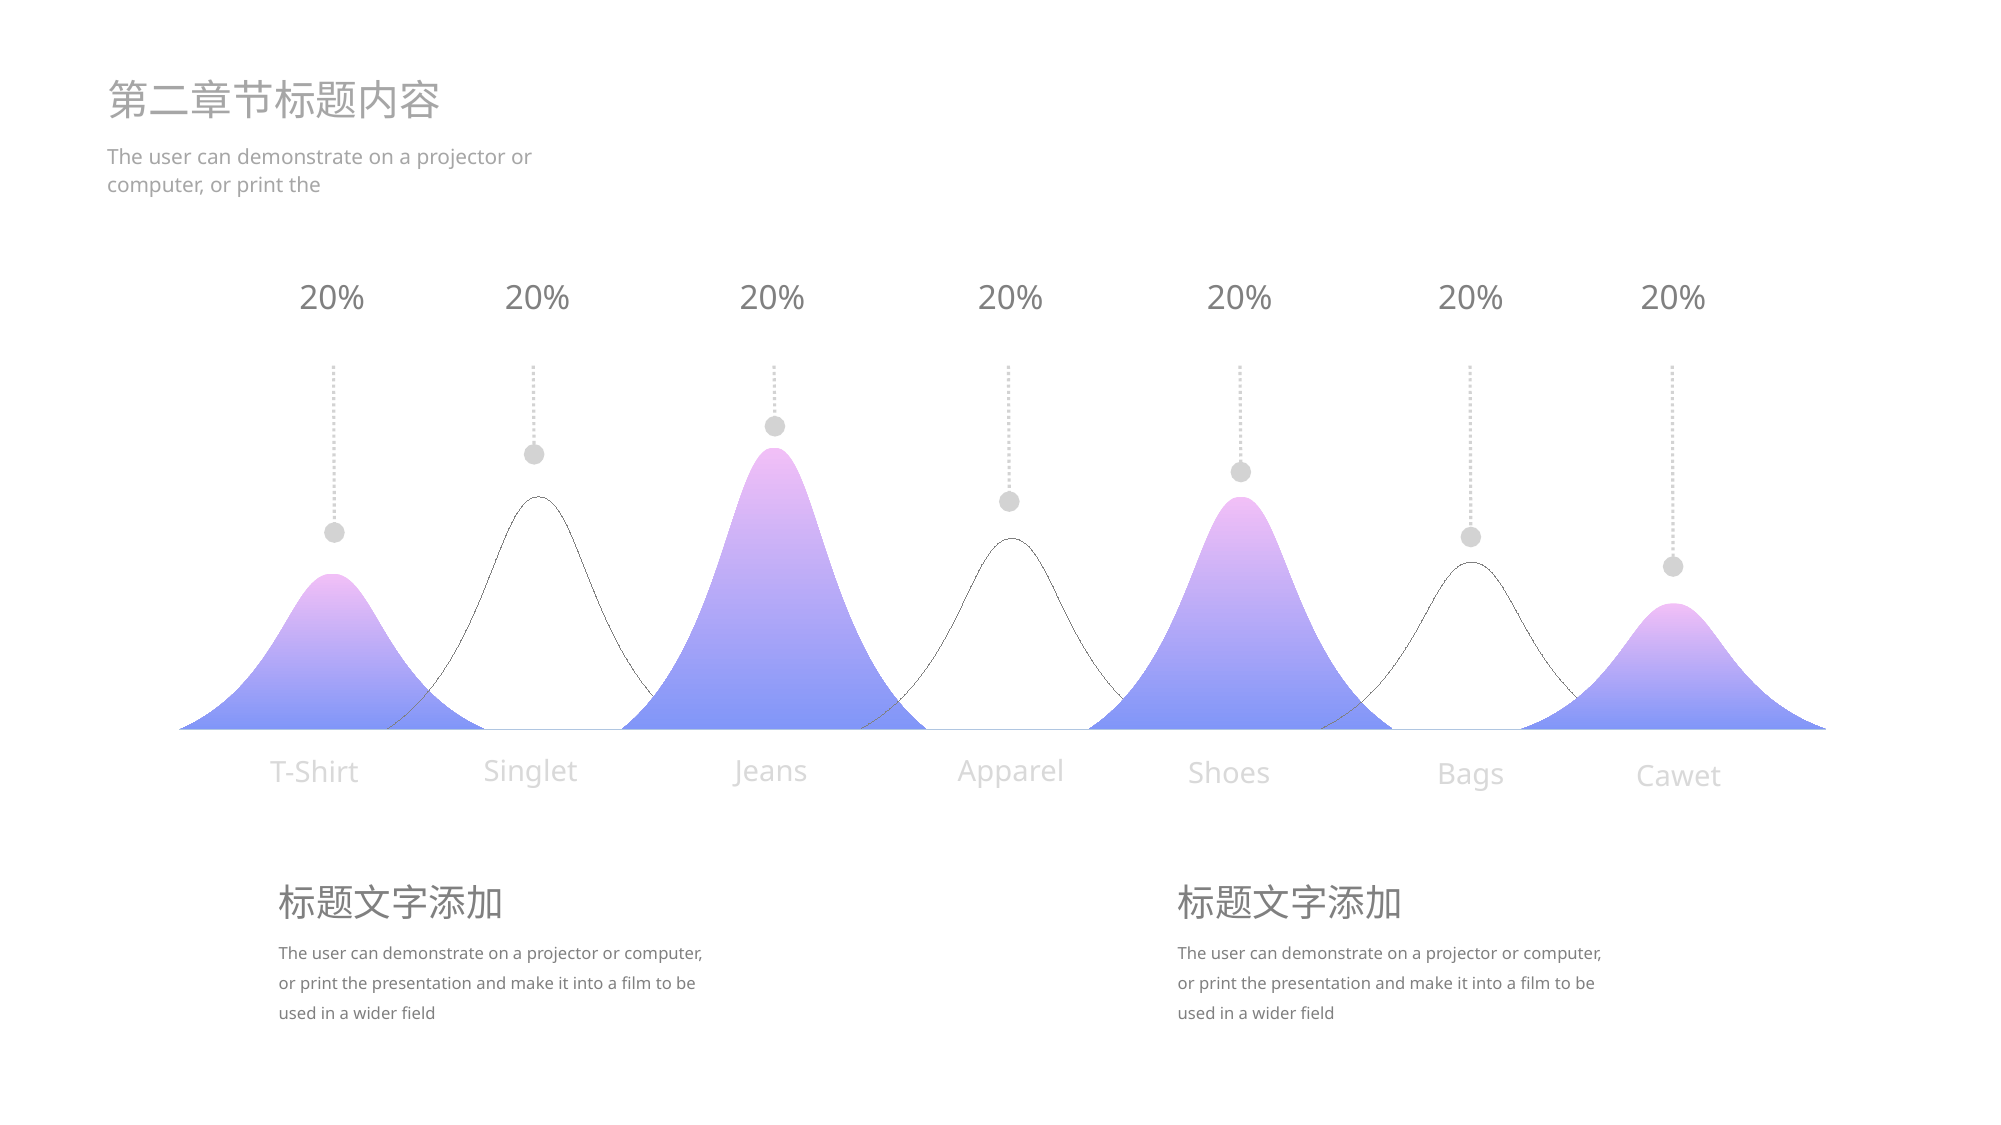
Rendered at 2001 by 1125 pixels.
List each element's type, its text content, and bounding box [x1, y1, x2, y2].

text_box 标题文字添加 [1162, 862, 1488, 925]
text_box The user can demonstrate on a projector or computer, or print the presentation and make it into a film to be used in a wider field [1162, 925, 1618, 1030]
text_box The user can demonstrate on a projector or computer, or print the presentation and make it into a film to be used in a wider field [263, 925, 719, 1030]
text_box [92, 66, 628, 206]
text_box 标题文字添加 [263, 862, 589, 925]
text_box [179, 269, 1826, 801]
